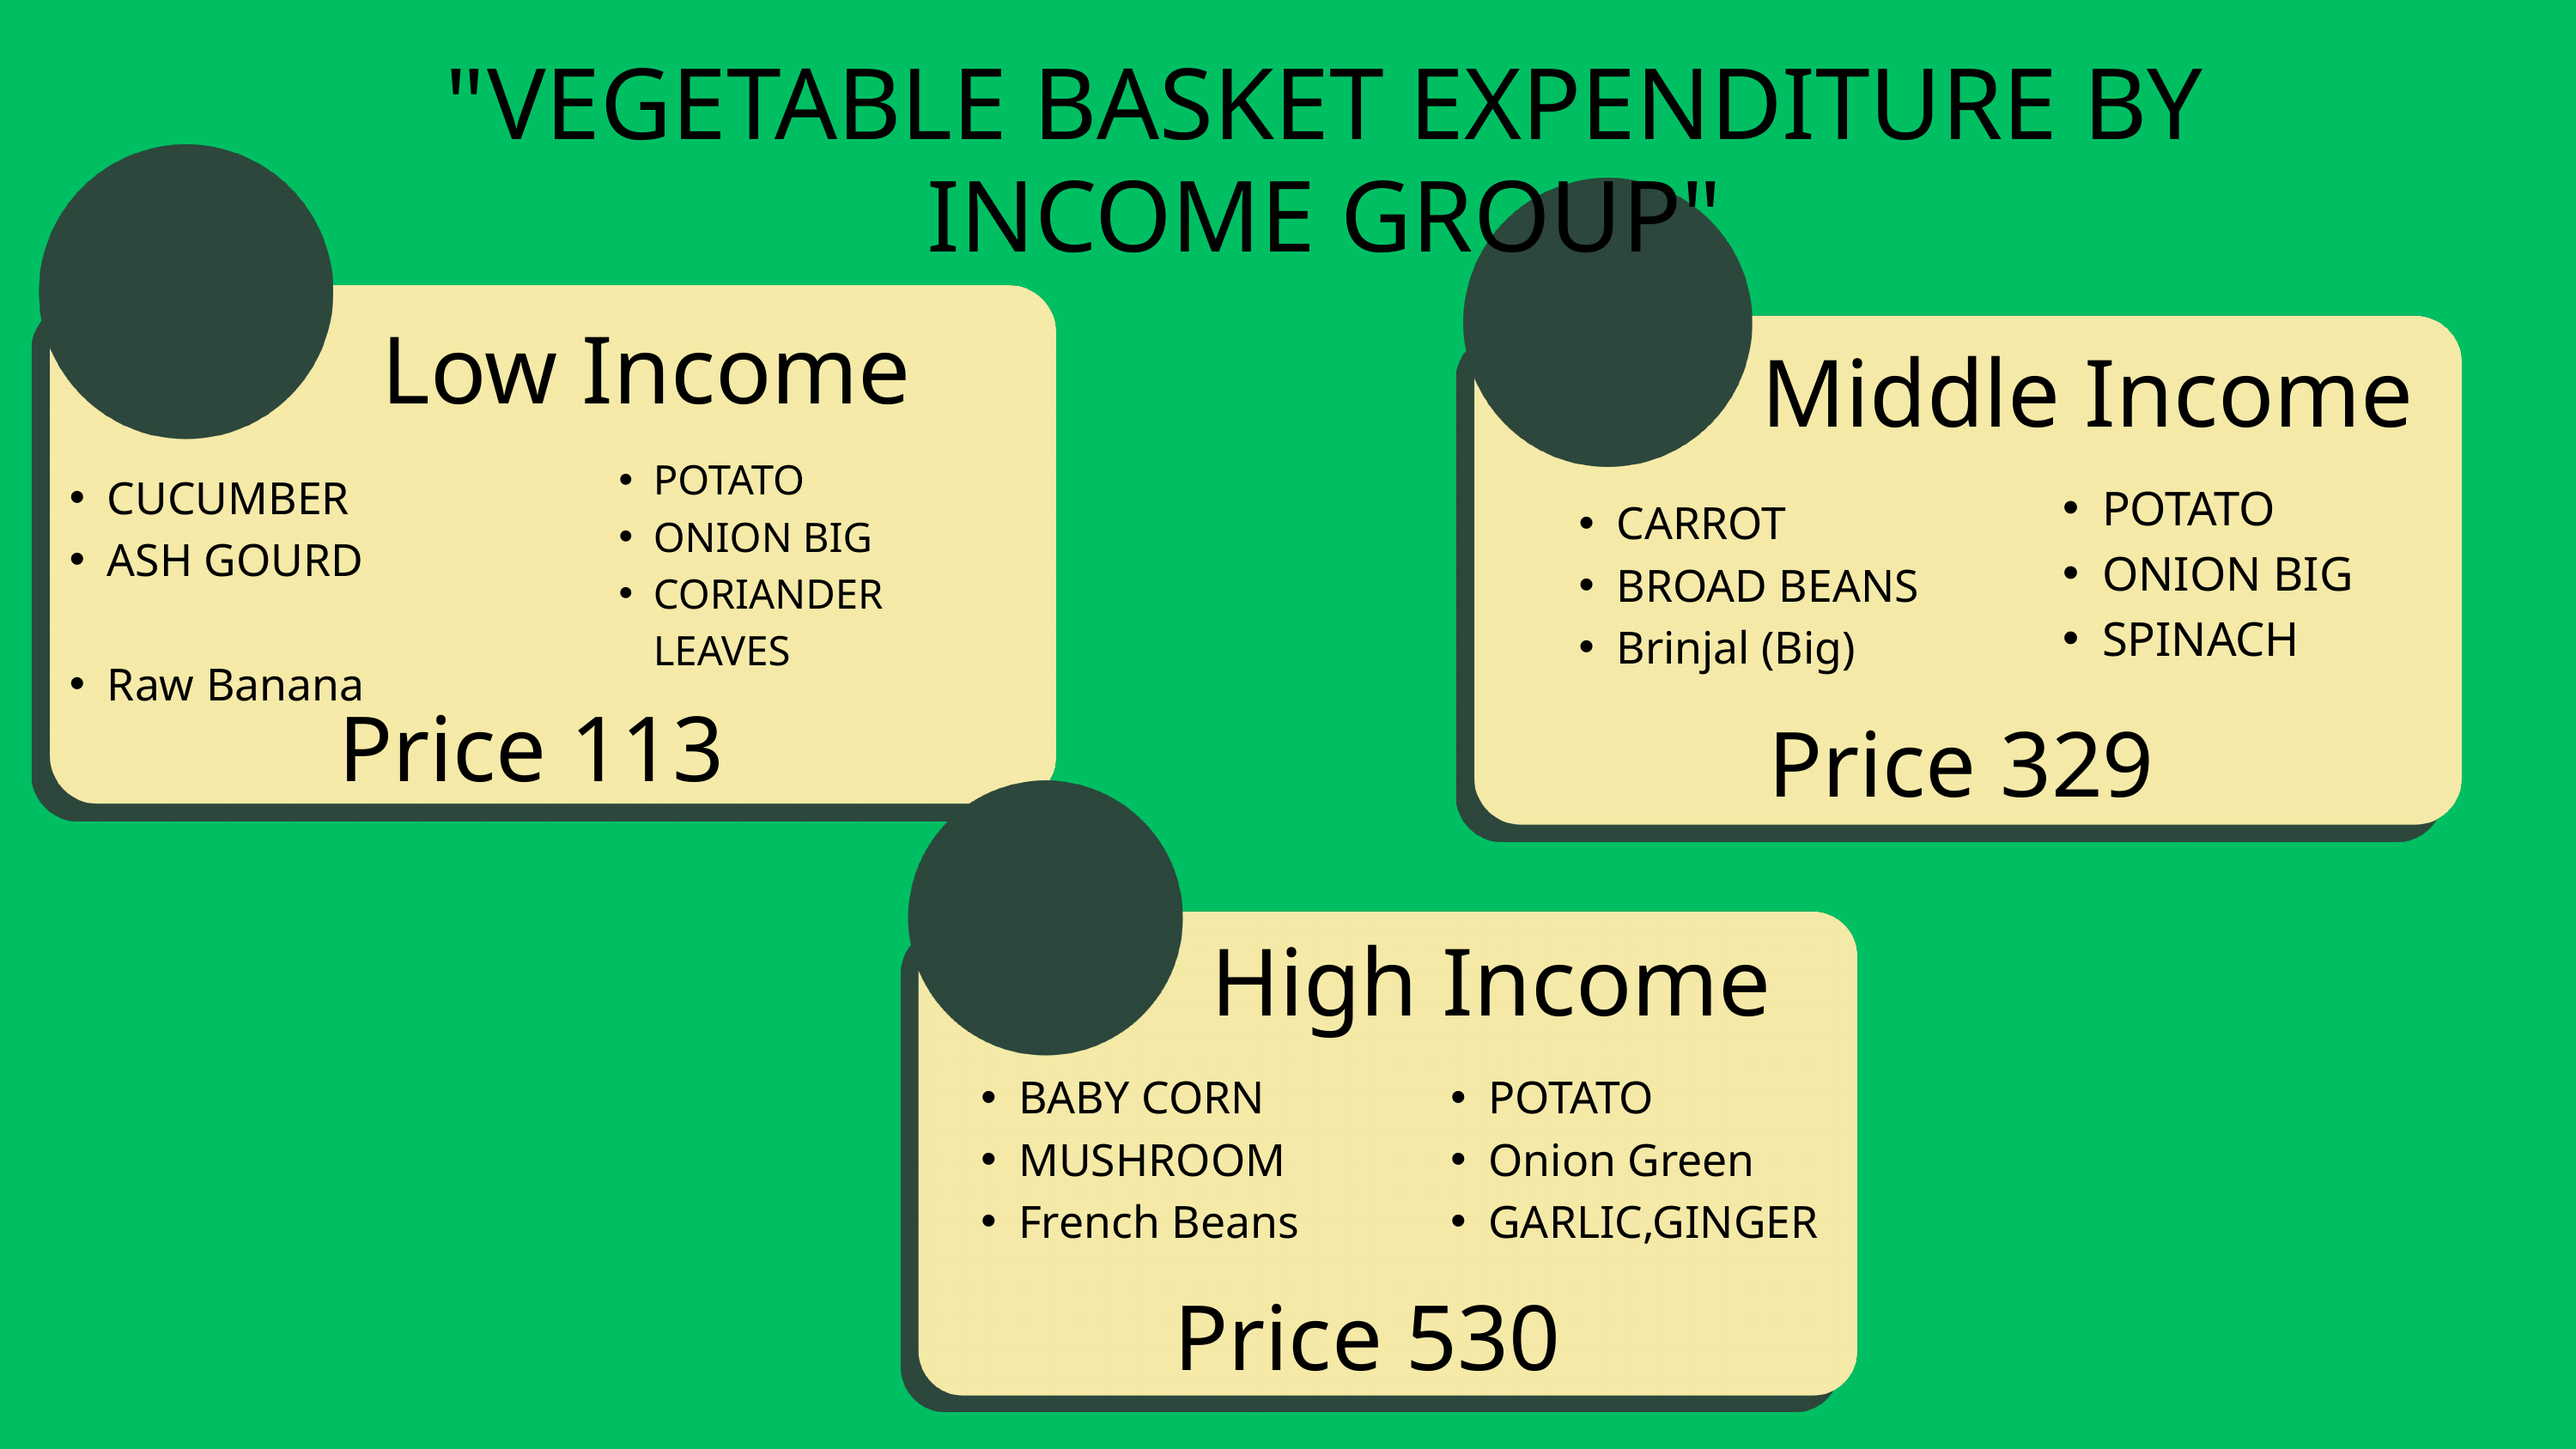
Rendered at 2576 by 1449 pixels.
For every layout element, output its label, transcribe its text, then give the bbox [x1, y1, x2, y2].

text_box Price 113 [31, 673, 1032, 800]
text_box [901, 780, 1857, 1262]
text_box CUCUMBER ASH GOURD Raw Banana [31, 461, 450, 673]
text_box [901, 1389, 1857, 1412]
text_box POTATO ONION BIG CORIANDER LEAVES [584, 446, 967, 673]
text_box POTATO ONION BIG SPINACH [2022, 470, 2462, 666]
text_box [31, 800, 901, 822]
text_box [31, 144, 1056, 780]
text_box CARROT BROAD BEANS Brinjal (Big) [1540, 486, 1959, 673]
text_box BABY CORN MUSHROOM French Beans [943, 1060, 1361, 1247]
text_box "VEGETABLE BASKET EXPENDITURE BY INCOME GROUP" [265, 45, 2384, 272]
text_box POTATO Onion Green GARLIC,GINGER [1413, 1060, 1857, 1247]
text_box Price 530 [878, 1262, 1880, 1389]
text_box Middle Income [1749, 315, 2451, 446]
text_box [1455, 178, 2462, 780]
text_box [1857, 815, 2462, 842]
text_box Price 329 [1461, 688, 2462, 815]
text_box High Income [1206, 904, 1801, 1035]
text_box Low Income [374, 292, 944, 422]
